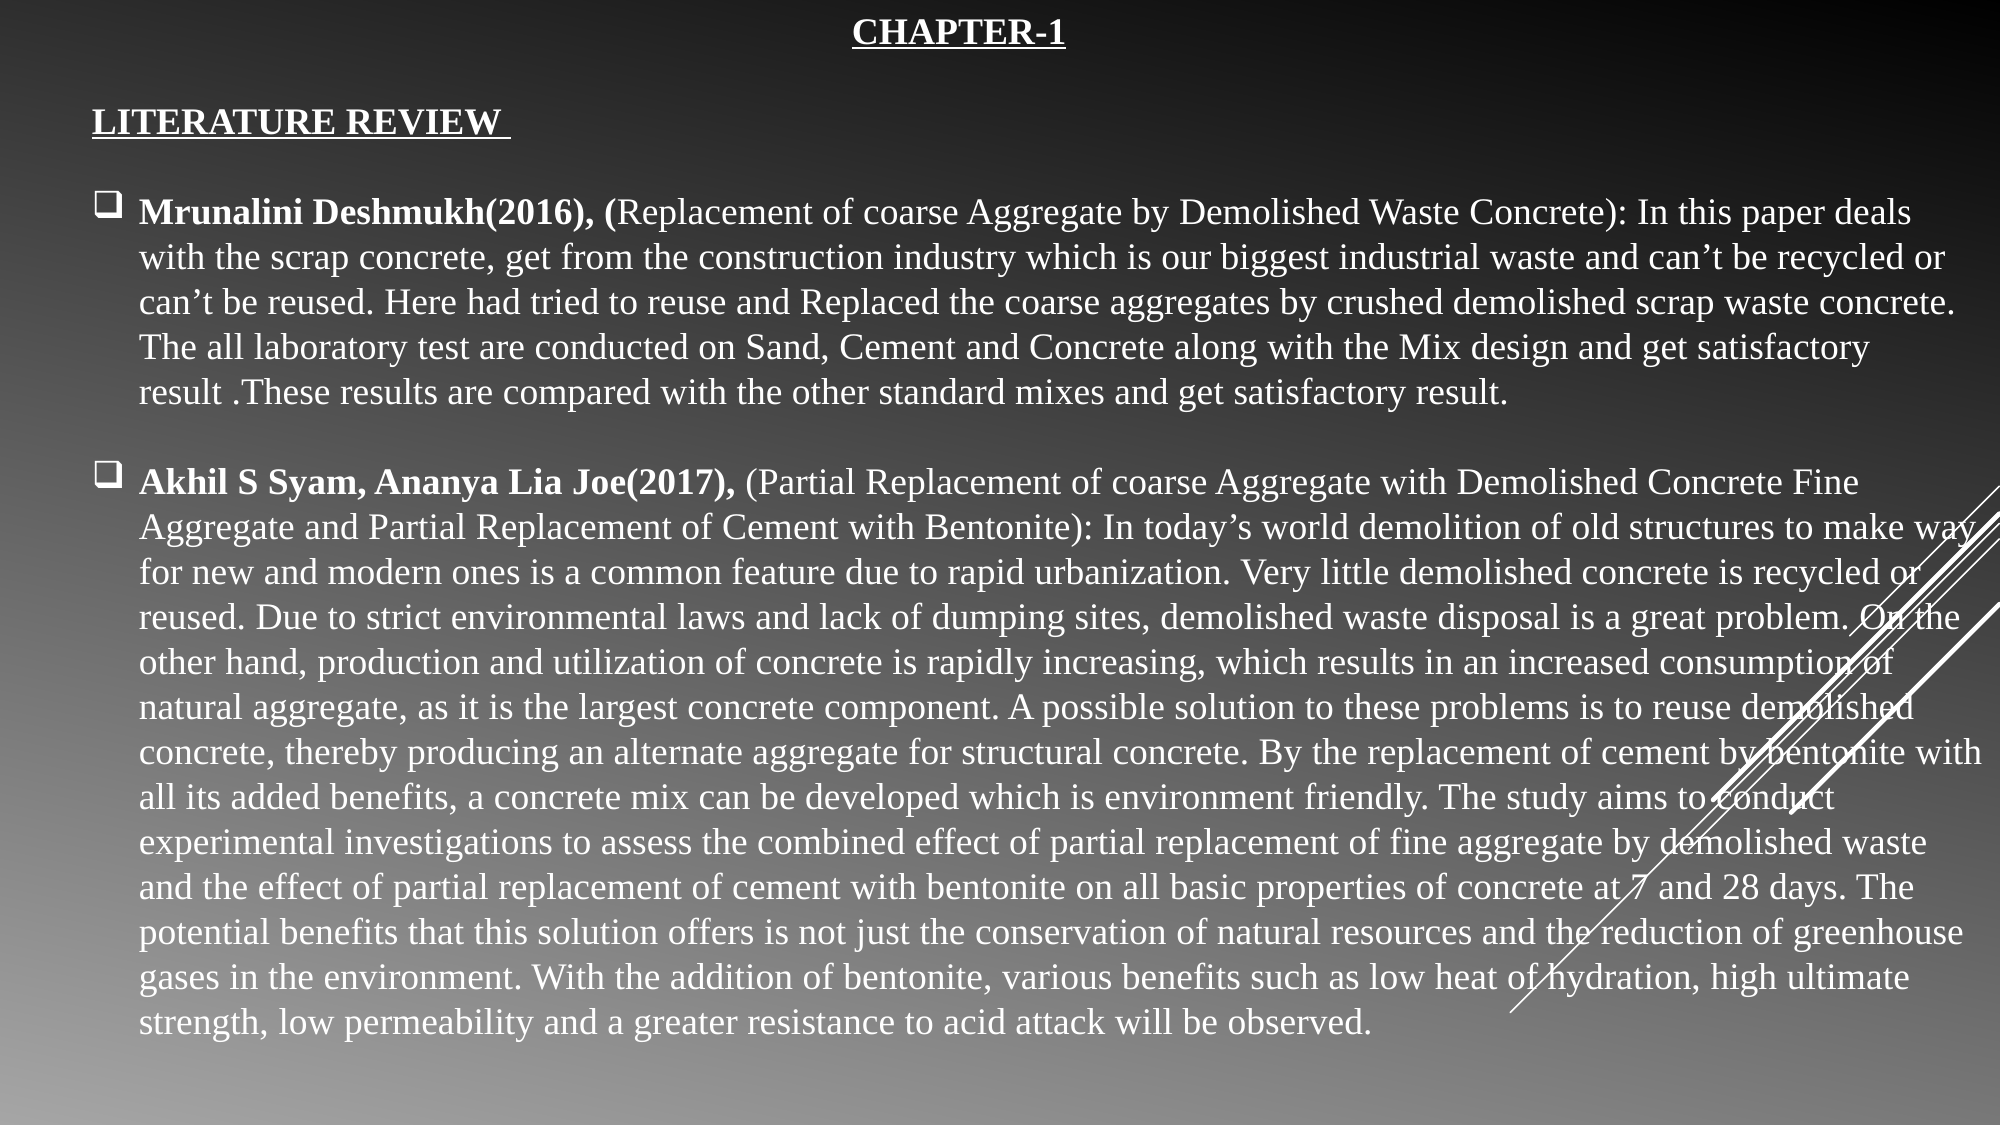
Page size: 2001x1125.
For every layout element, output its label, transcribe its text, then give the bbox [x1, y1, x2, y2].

text_box CHAPTER-1 LITERATURE REVIEW Mrunalini Deshmukh(2016), (Replacement of coarse Aggregate by Demolished Waste Concrete): In this paper deals with the scrap concrete, get from the construction industry which is our biggest industrial waste and can’t be recycled or can’t be reused. Here had tried to reuse and Replaced the coarse aggregates by crushed demolished scrap waste concrete. The all laboratory test are conducted on Sand, Cement and Concrete along with the Mix design and get satisfactory result .These results are compared with the other standard mixes and get satisfactory result. Akhil S Syam, Ananya Lia Joe(2017), (Partial Replacement of coarse Aggregate with Demolished Concrete Fine Aggregate and Partial Replacement of Cement with Bentonite): In today’s world demolition of old structures to make way for new and modern ones is a common feature due to rapid urbanization. Very little demolished concrete is recycled or reused. Due to strict environmental laws and lack of dumping sites, demolished waste disposal is a great problem. On the other hand, production and utilization of concrete is rapidly increasing, which results in an increased consumption of natural aggregate, as it is the largest concrete component. A possible solution to these problems is to reuse demolished concrete, thereby producing an alternate aggregate for structural concrete. By the replacement of cement by bentonite with all its added benefits, a concrete mix can be developed which is environment friendly. The study aims to conduct experimental investigations to assess the combined effect of partial replacement of fine aggregate by demolished waste and the effect of partial replacement of cement with bentonite on all basic properties of concrete at 7 and 28 days. The potential benefits that this solution offers is not just the conservation of natural resources and the reduction of greenhouse gases in the environment. With the addition of bentonite, various benefits such as low heat of hydration, high ultimate strength, low permeability and a greater resistance to acid attack will be observed. [77, 0, 2000, 1050]
